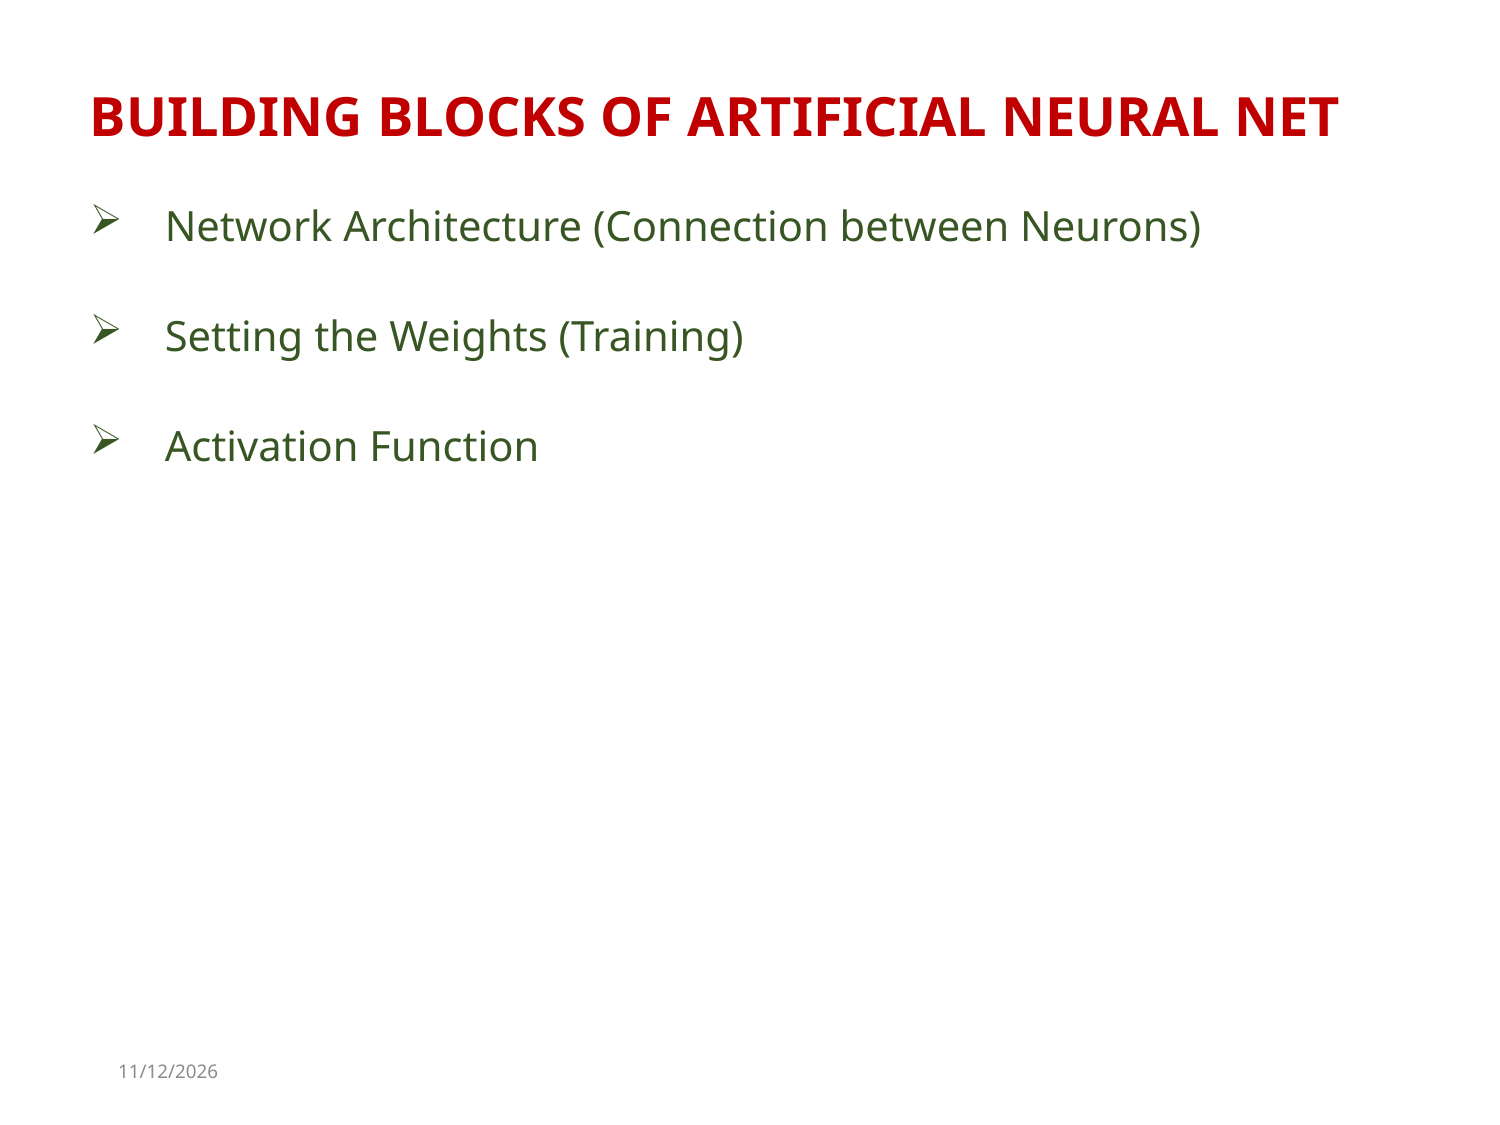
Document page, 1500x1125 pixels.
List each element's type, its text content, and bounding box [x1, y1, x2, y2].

text_box BUILDING BLOCKS OF ARTIFICIAL NEURAL NET [74, 74, 1425, 155]
text_box Network Architecture (Connection between Neurons) Setting the Weights (Training) Activation Function [74, 187, 1425, 478]
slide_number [103, 1042, 441, 1103]
